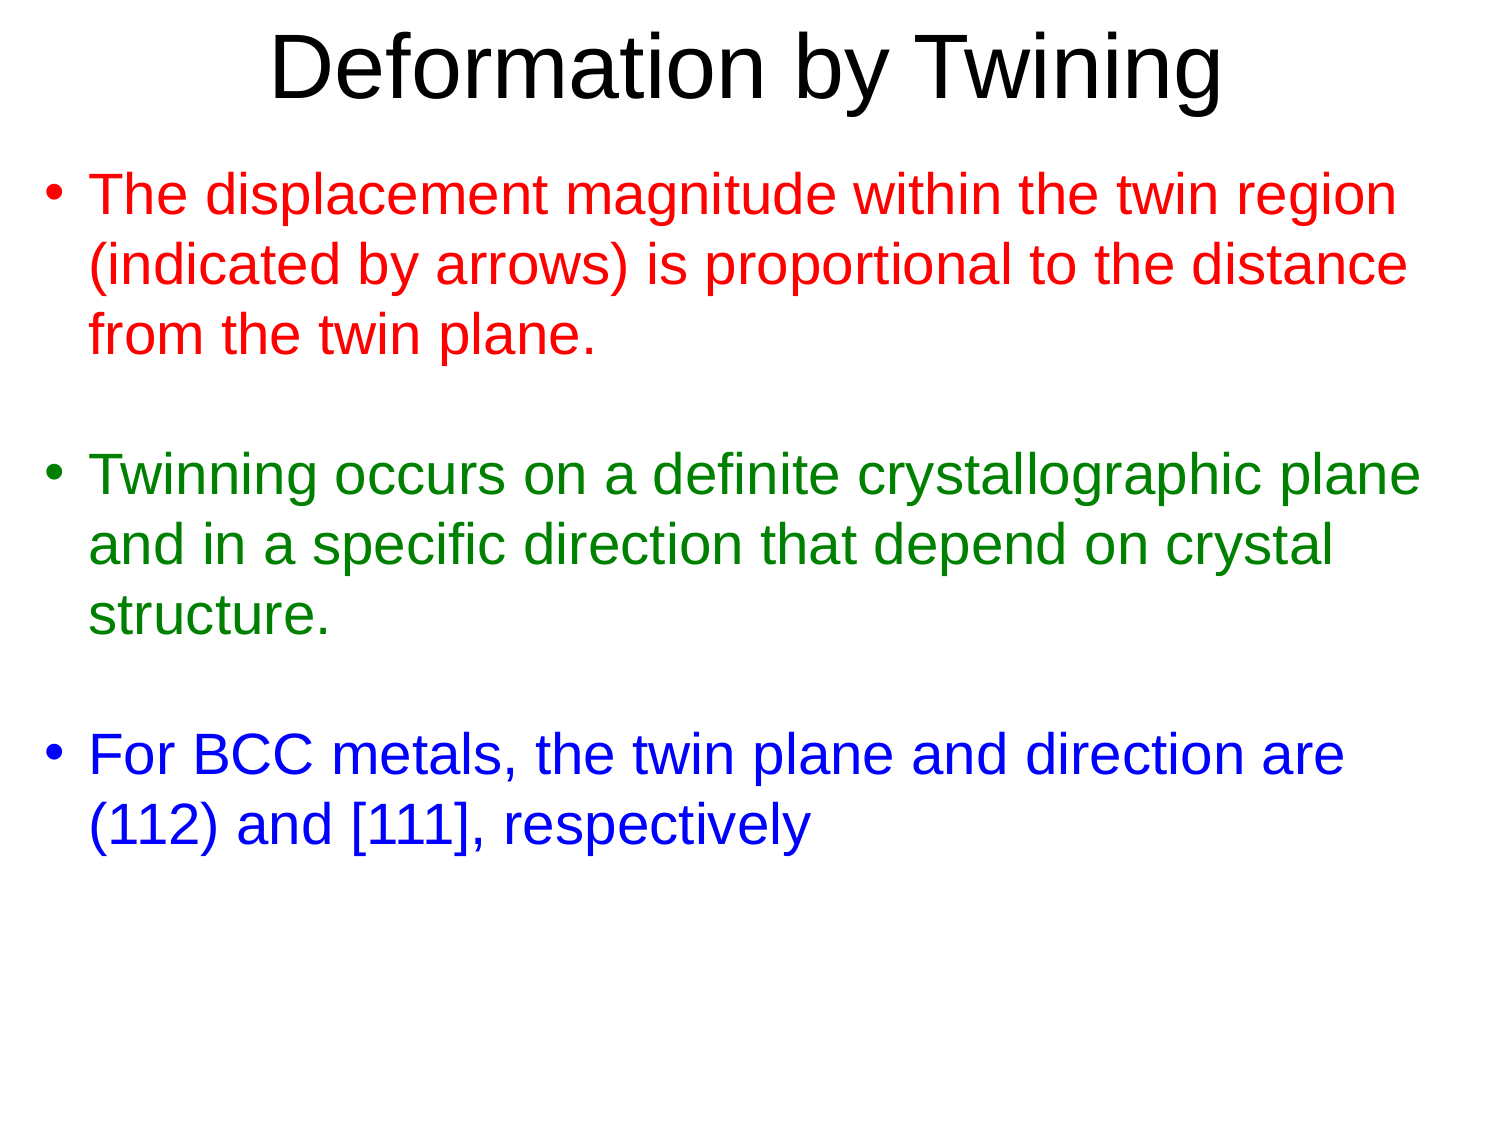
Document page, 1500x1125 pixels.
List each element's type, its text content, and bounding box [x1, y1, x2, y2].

text_box The displacement magnitude within the twin region (indicated by arrows) is proportional to the distance from the twin plane. Twinning occurs on a definite crystallographic plane and in a specific direction that depend on crystal structure. For BCC metals, the twin plane and direction are (112) and [111], respectively [29, 148, 1500, 864]
text_box Deformation by Twining [253, 0, 1251, 125]
